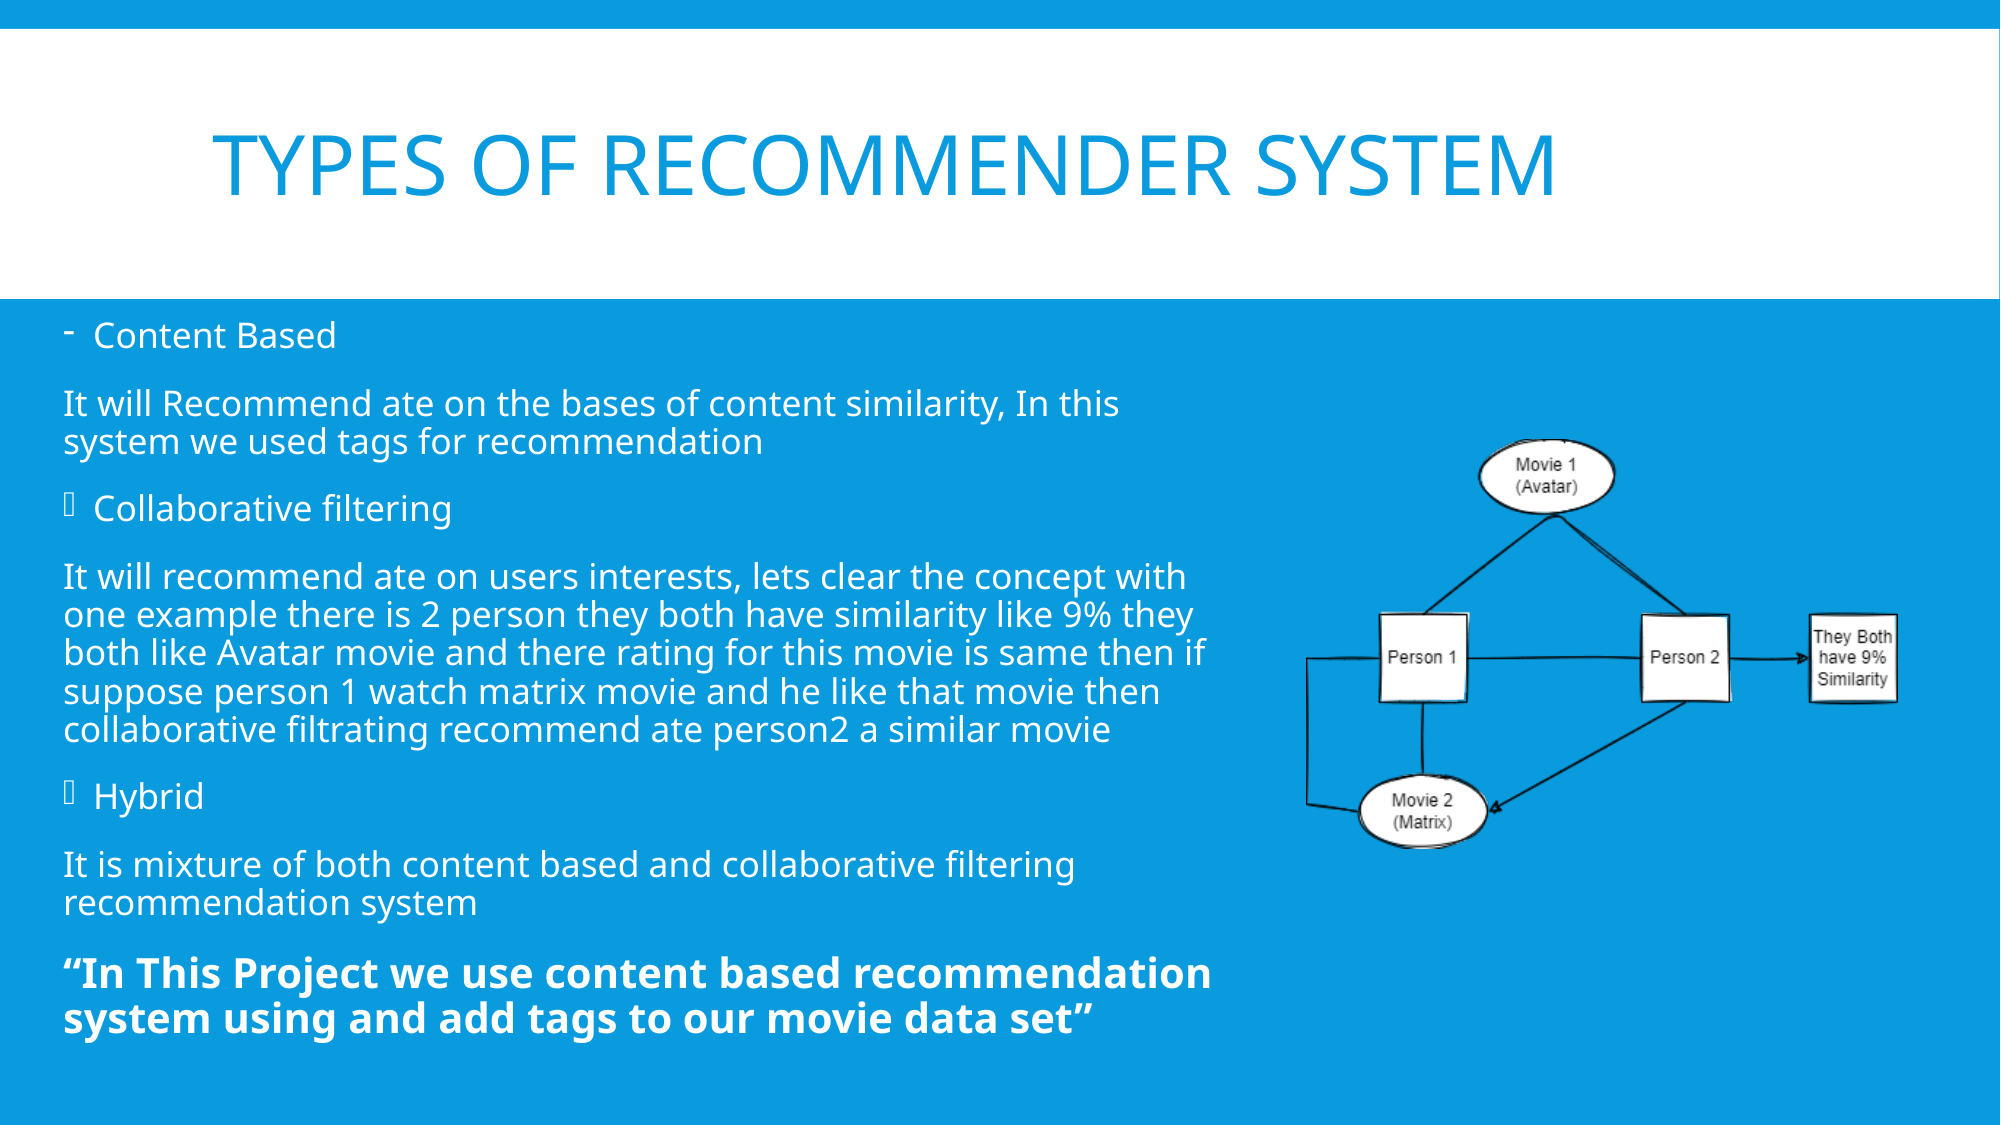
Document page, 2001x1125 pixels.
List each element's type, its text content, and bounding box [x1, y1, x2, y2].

picture [1810, 614, 1897, 702]
picture [1641, 613, 1732, 701]
list Content Based It will Recommend ate on the bases of content similarity, In this system we used tags for recommendation Collaborative filtering It will recommend ate on users interests, lets clear the concept with one example there is 2 person they both have similarity like 9% they both like Avatar movie and there rating for this movie is same then if suppose person 1 watch matrix movie and he like that movie then collaborative filtrating recommend ate person2 a similar movie Hybrid It is mixture of both content based and collaborative filtering recommendation system “In This Project we use content based recommendation system using and add tags to our movie data set” [48, 310, 1249, 1100]
picture [1480, 440, 1614, 514]
title Types Of Recommender System [197, 46, 1803, 295]
picture [1359, 774, 1487, 848]
picture [1380, 611, 1470, 702]
